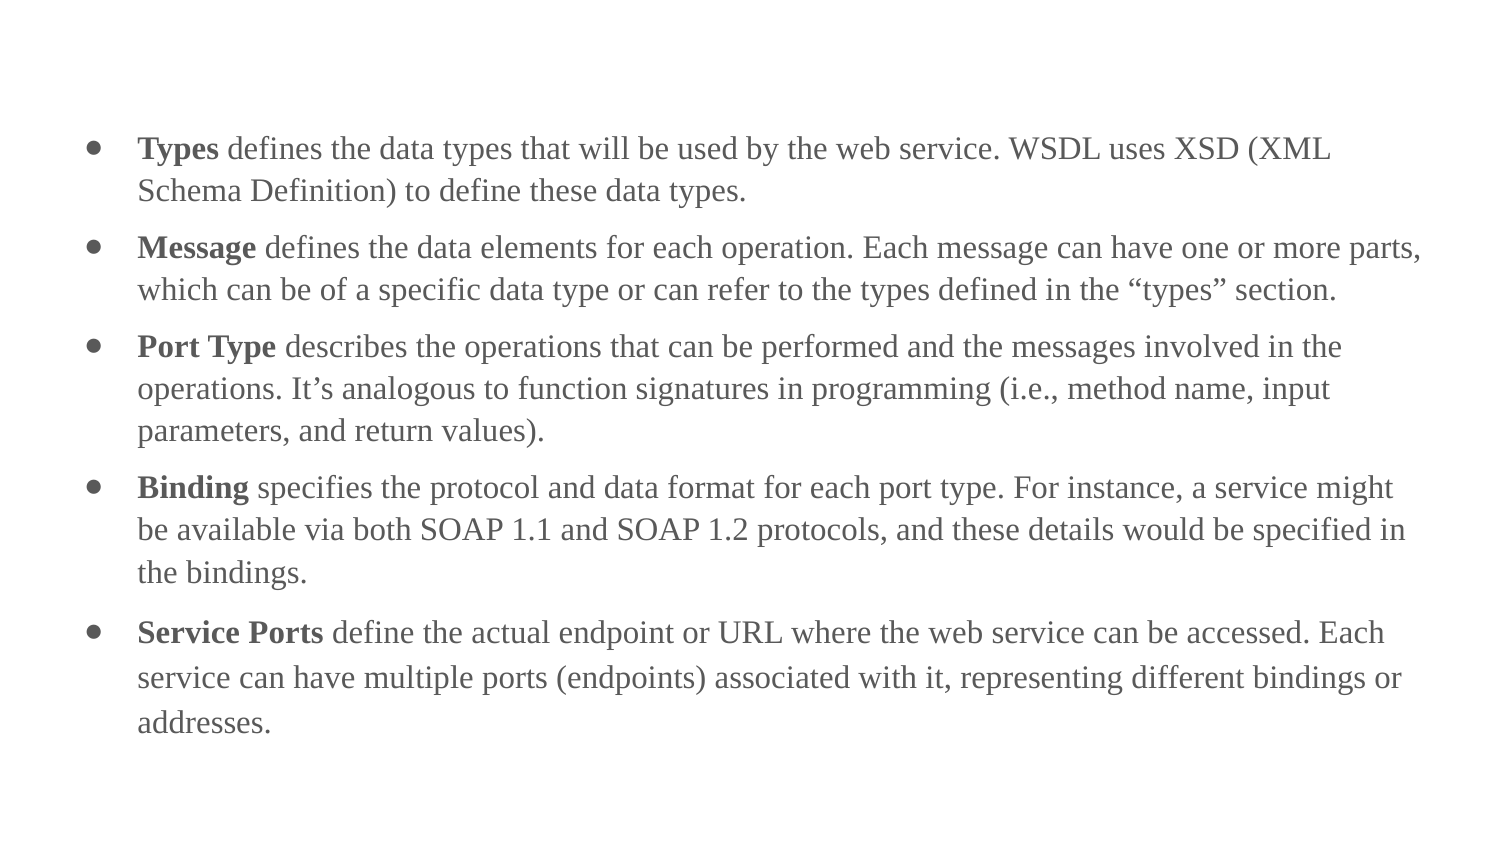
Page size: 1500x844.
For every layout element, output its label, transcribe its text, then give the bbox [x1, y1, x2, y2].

list Types defines the data types that will be used by the web service. WSDL uses XSD (XML Schema Definition) to define these data types. Message defines the data elements for each operation. Each message can have one or more parts, which can be of a specific data type or can refer to the types defined in the “types” section. Port Type describes the operations that can be performed and the messages involved in the operations. It’s analogous to function signatures in programming (i.e., method name, input parameters, and return values). Binding specifies the protocol and data format for each port type. For instance, a service might be available via both SOAP 1.1 and SOAP 1.2 protocols, and these details would be specified in the bindings. Service Ports define the actual endpoint or URL where the web service can be accessed. Each service can have multiple ports (endpoints) associated with it, representing different bindings or addresses. [51, 108, 1449, 799]
